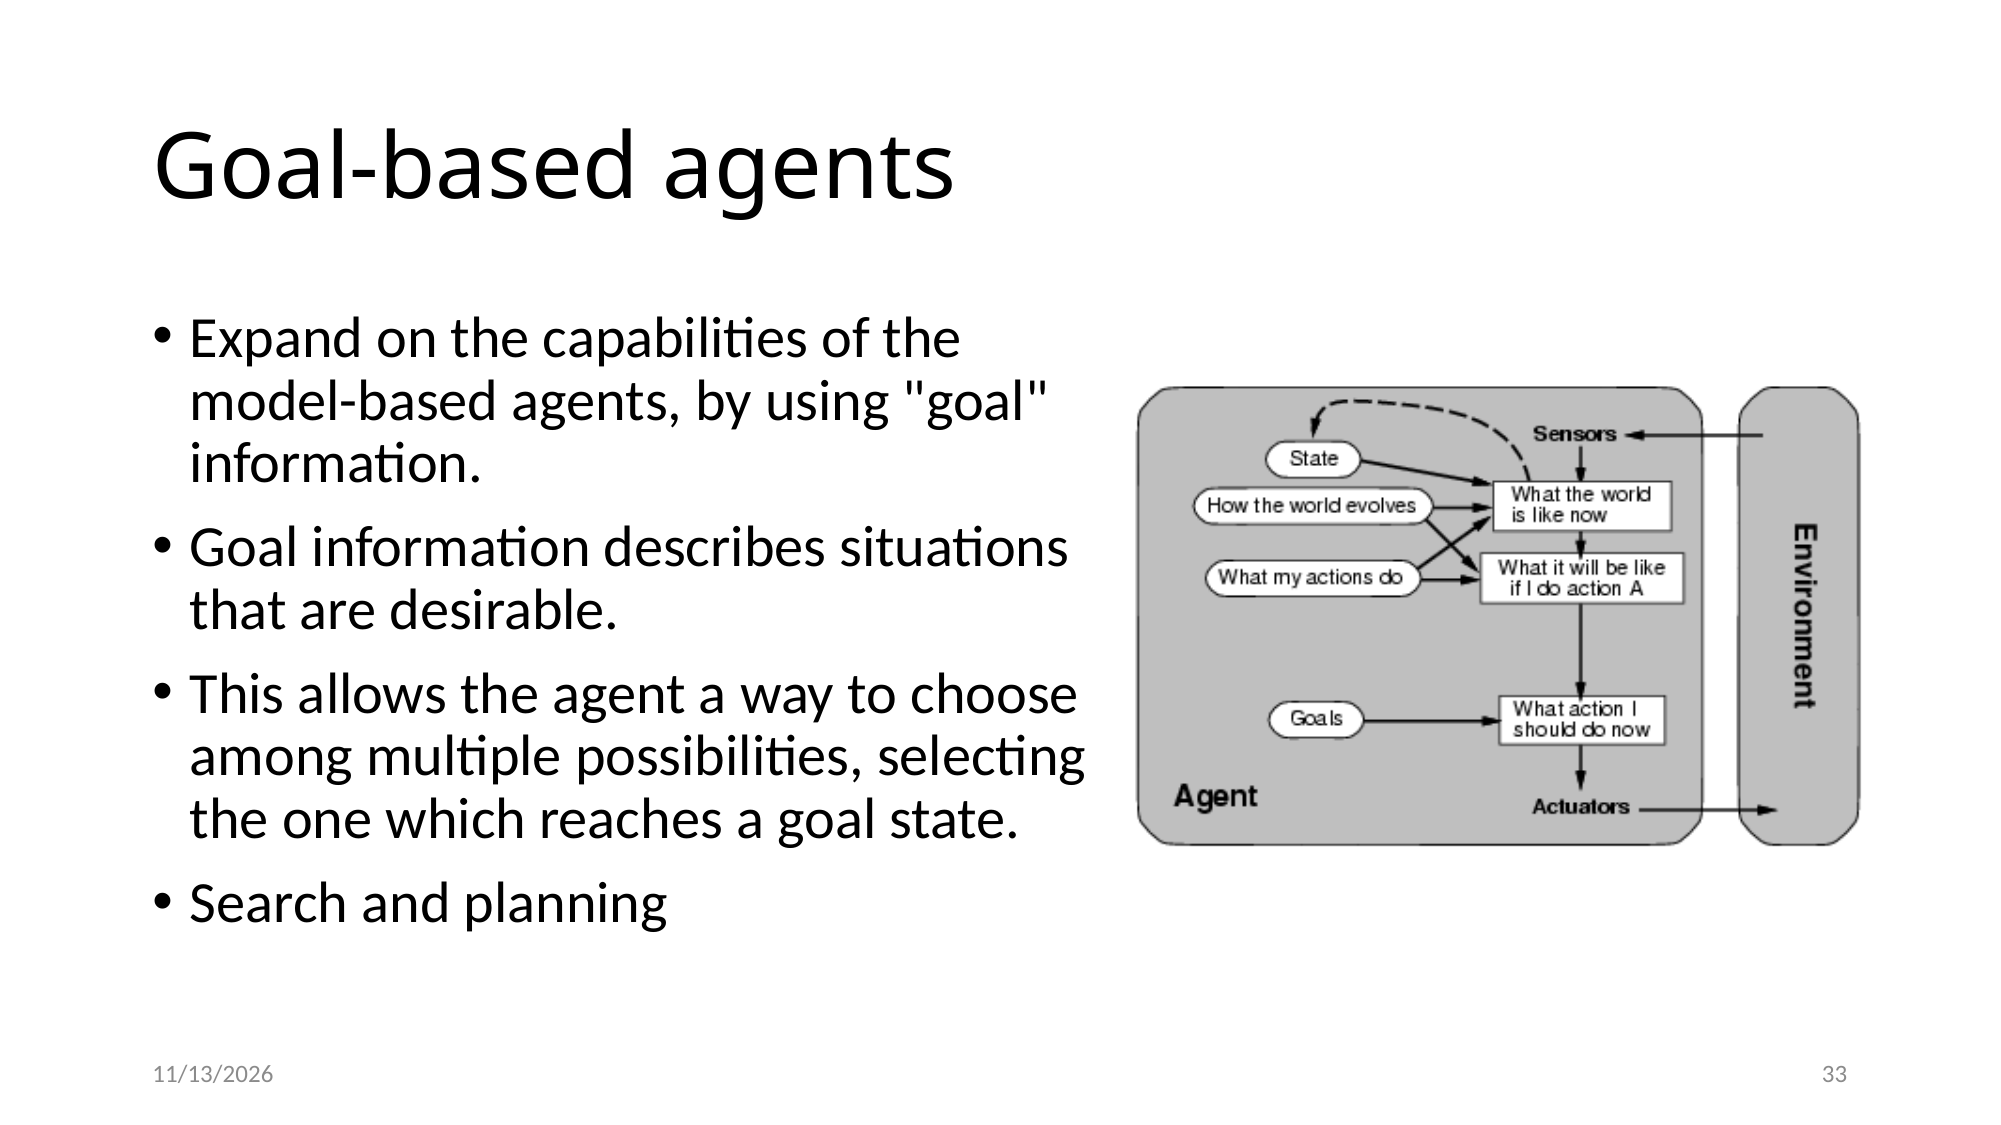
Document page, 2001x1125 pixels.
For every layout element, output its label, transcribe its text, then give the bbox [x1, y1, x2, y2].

list Expand on the capabilities of the model-based agents, by using "goal" information. Goal information describes situations that are desirable. This allows the agent a way to choose among multiple possibilities, selecting the one which reaches a goal state. Search and planning [137, 299, 1103, 1014]
slide_number 33 [1412, 1042, 1863, 1103]
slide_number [137, 1042, 588, 1103]
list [1134, 385, 1863, 850]
title Goal-based agents [137, 59, 1863, 278]
